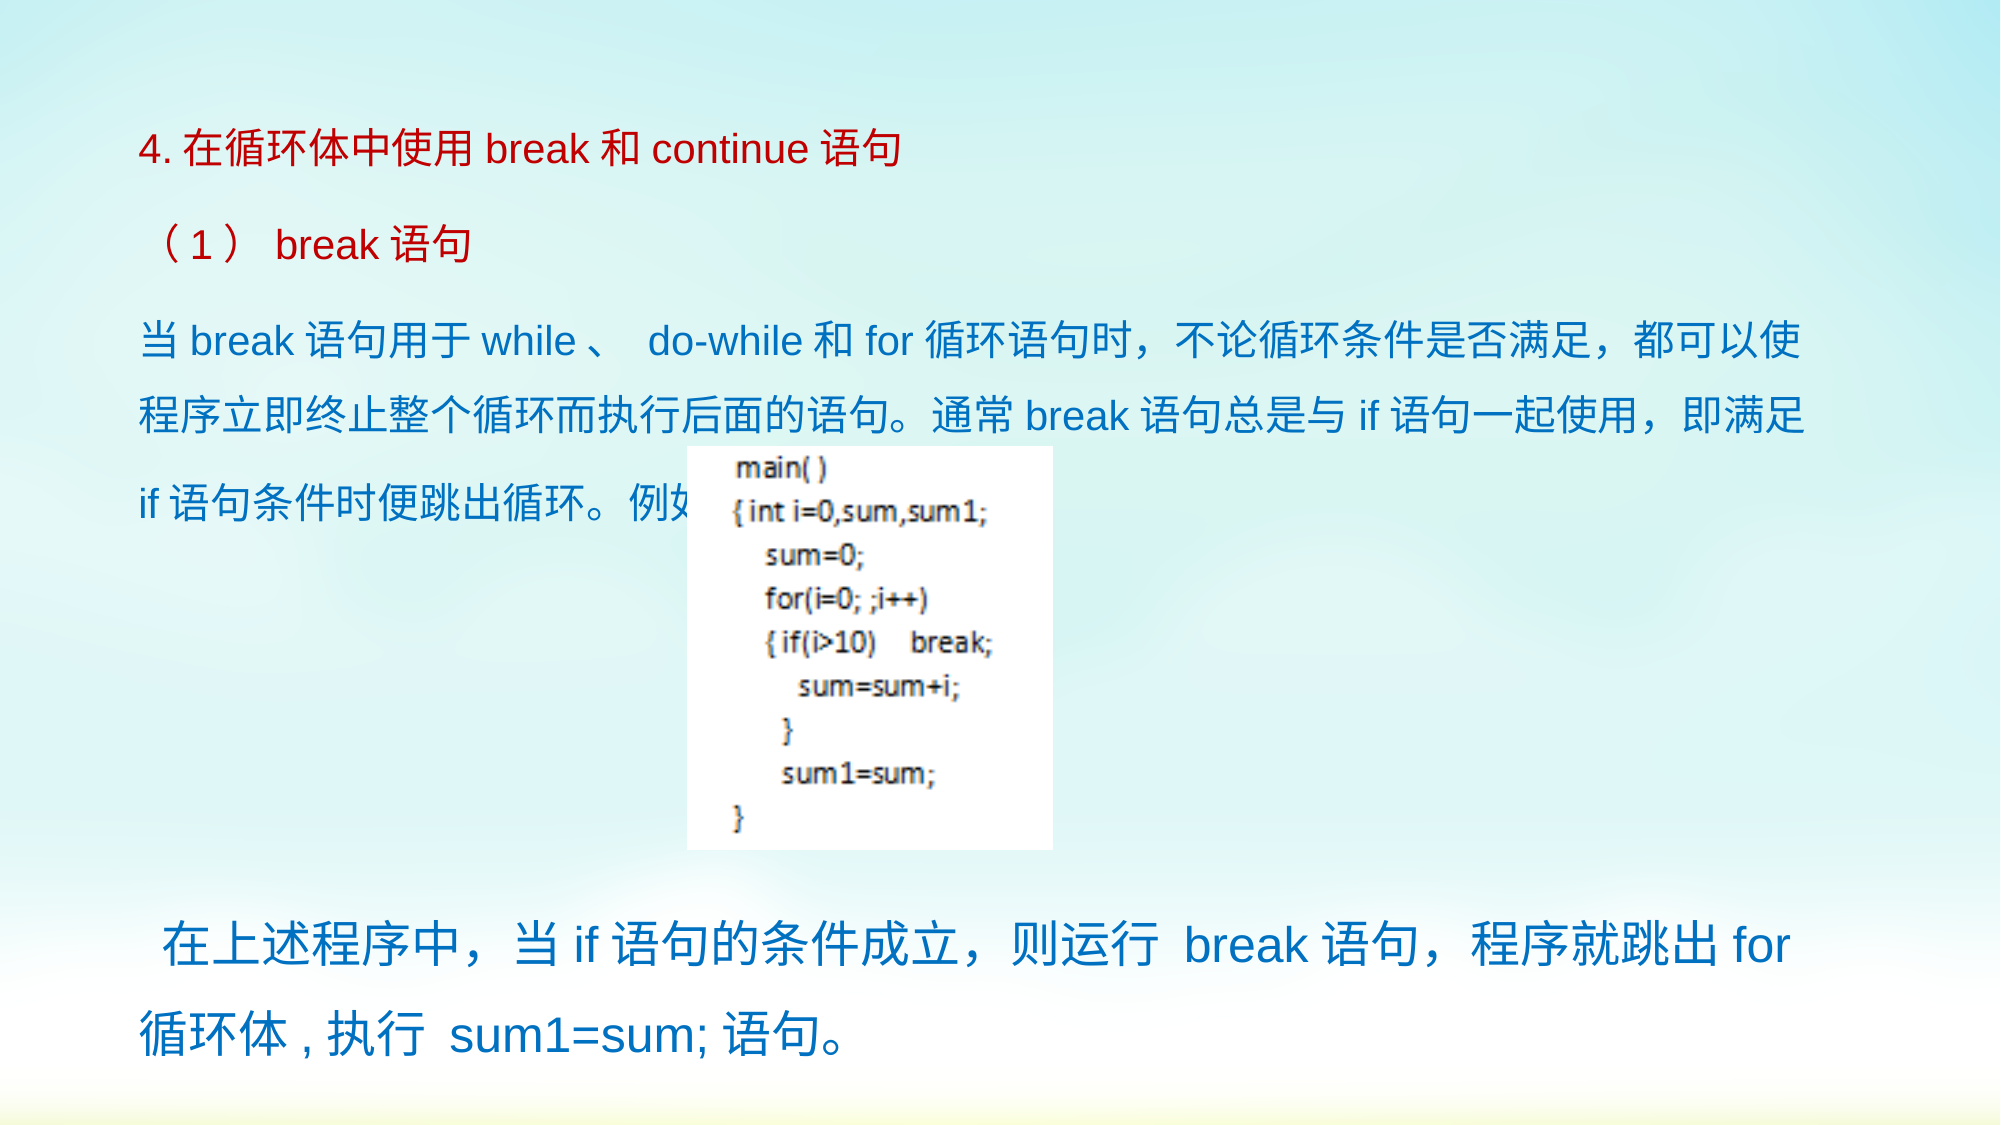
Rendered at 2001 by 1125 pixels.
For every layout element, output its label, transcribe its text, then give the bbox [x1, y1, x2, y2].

picture [0, 0, 2001, 1125]
list 4.在循环体中使用break和continue语句 （1）break语句 当break语句用于while、 do-while和for循环语句时，不论循环条件是否满足，都可以使程序立即终止整个循环而执行后面的语句。通常break语句总是与if语句一起使用，即满足if语句条件时便跳出循环。例如： 在上述程序中，当if语句的条件成立，则运行 break语句，程序就跳出for循环体,执行 sum1=sum;语句。 [123, 89, 1849, 1080]
